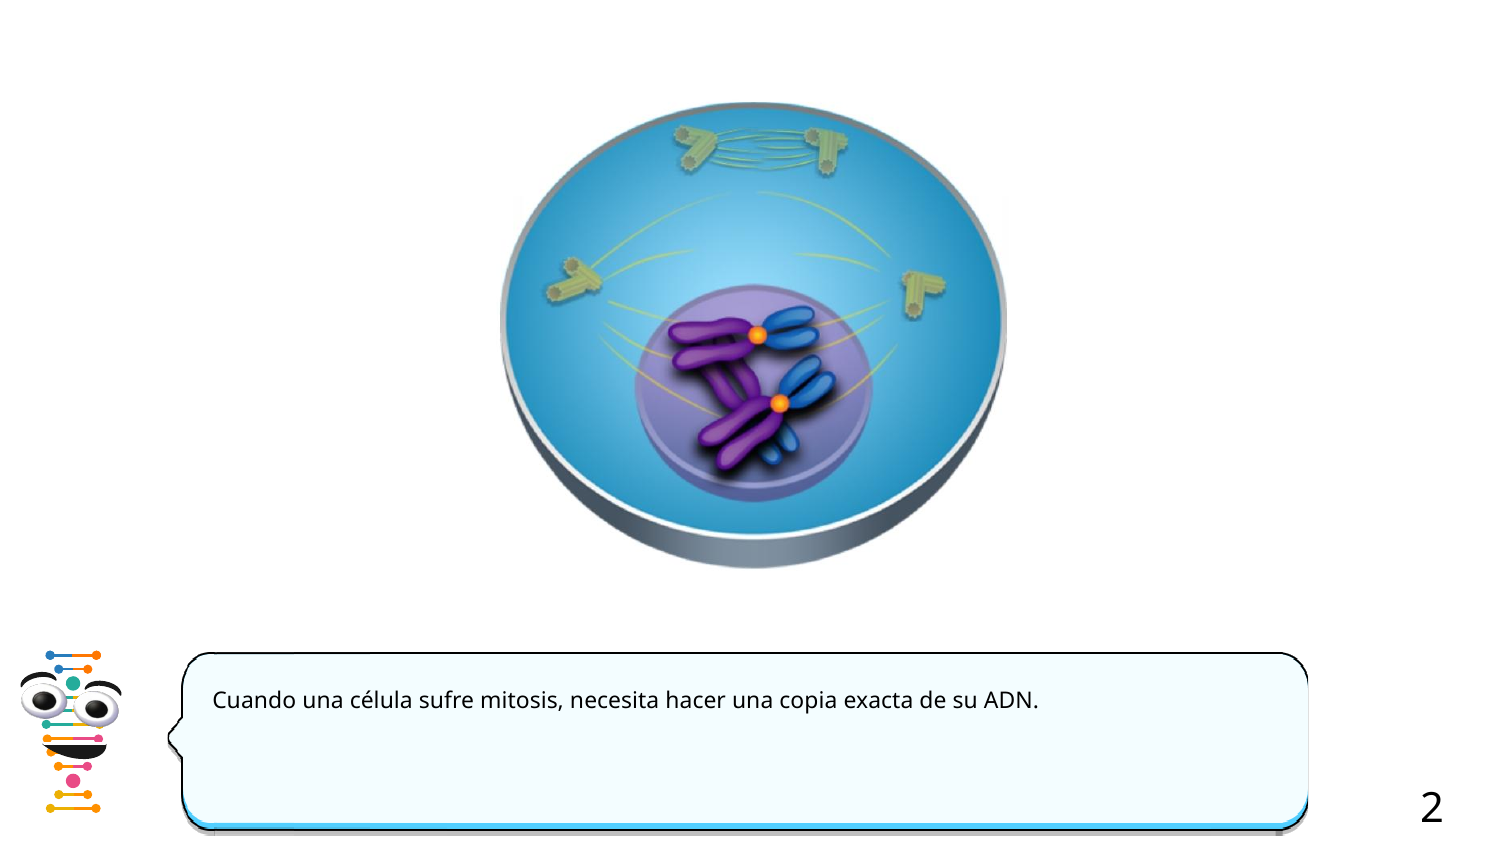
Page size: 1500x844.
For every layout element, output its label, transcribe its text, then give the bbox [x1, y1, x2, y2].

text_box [167, 652, 1309, 837]
picture [496, 98, 1009, 571]
text_box 2 [1373, 765, 1492, 825]
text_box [19, 650, 123, 814]
